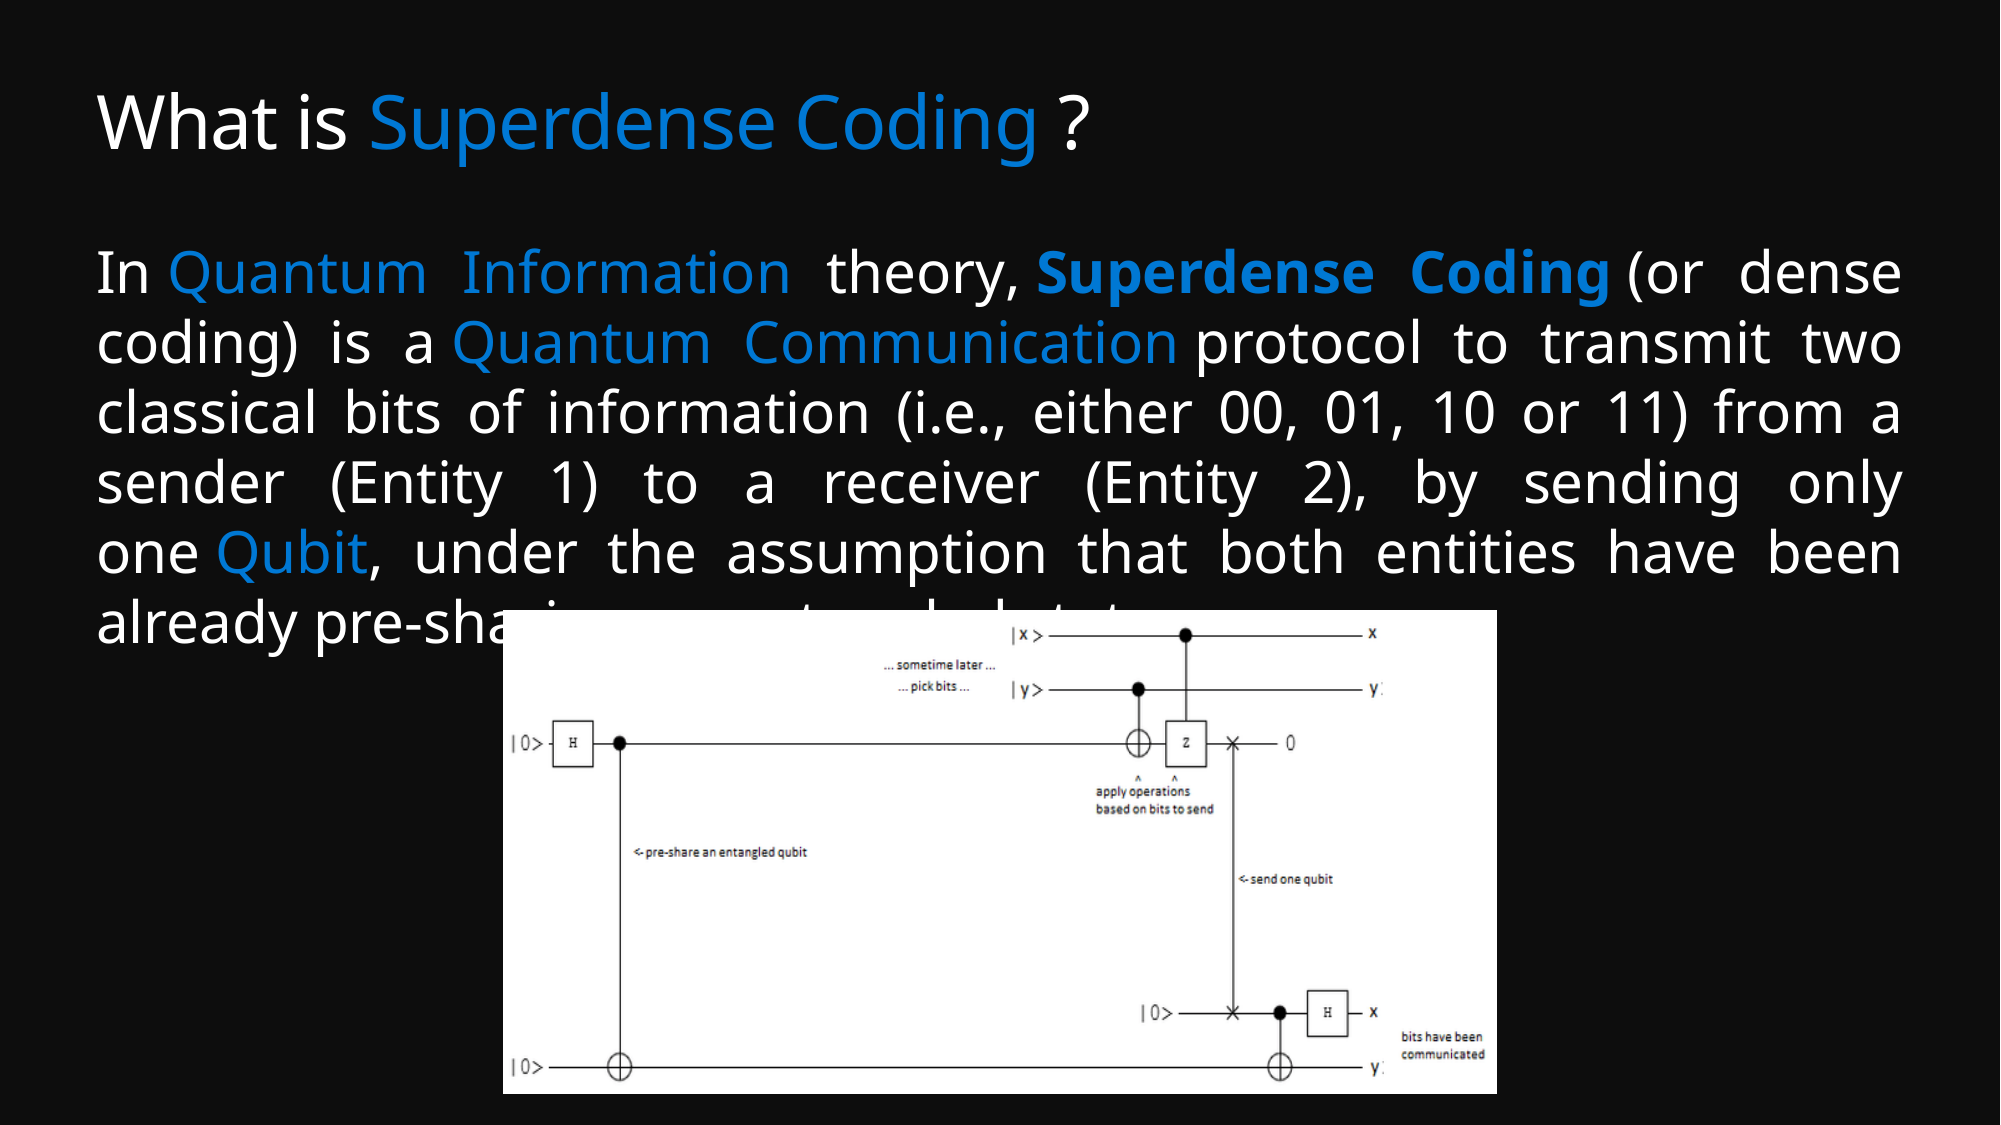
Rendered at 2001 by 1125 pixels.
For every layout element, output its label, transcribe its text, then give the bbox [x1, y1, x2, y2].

picture [502, 610, 1498, 1094]
list In Quantum Information theory, Superdense Coding (or dense coding) is a Quantum Communication protocol to transmit two classical bits of information (i.e., either 00, 01, 10 or 11) from a sender (Entity 1) to a receiver (Entity 2), by sending only one Qubit, under the assumption that both entities have been already pre-sharing an entangled state. [96, 235, 1904, 589]
title What is Superdense Coding ? [96, 75, 1904, 166]
